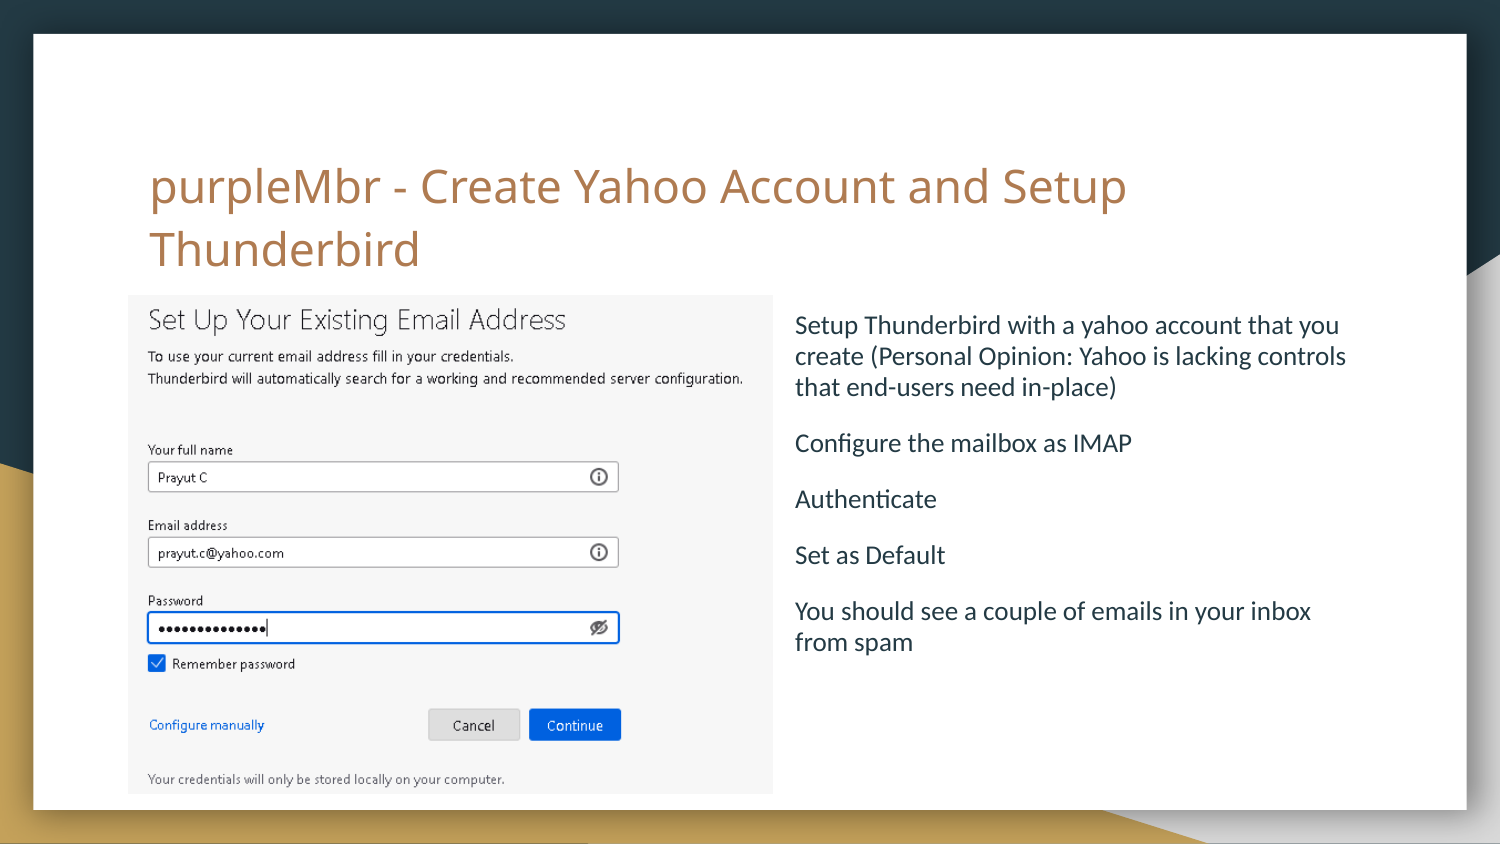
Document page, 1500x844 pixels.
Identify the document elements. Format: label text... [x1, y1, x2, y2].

list Setup Thunderbird with a yahoo account that you create (Personal Opinion: Yahoo is lacking controls that end-users need in-place) Configure the mailbox as IMAP Authenticate Set as Default You should see a couple of emails in your inbox from spam [780, 295, 1366, 729]
title purpleMbr - Create Yahoo Account and Setup Thunderbird [134, 138, 1366, 296]
picture [127, 295, 773, 794]
